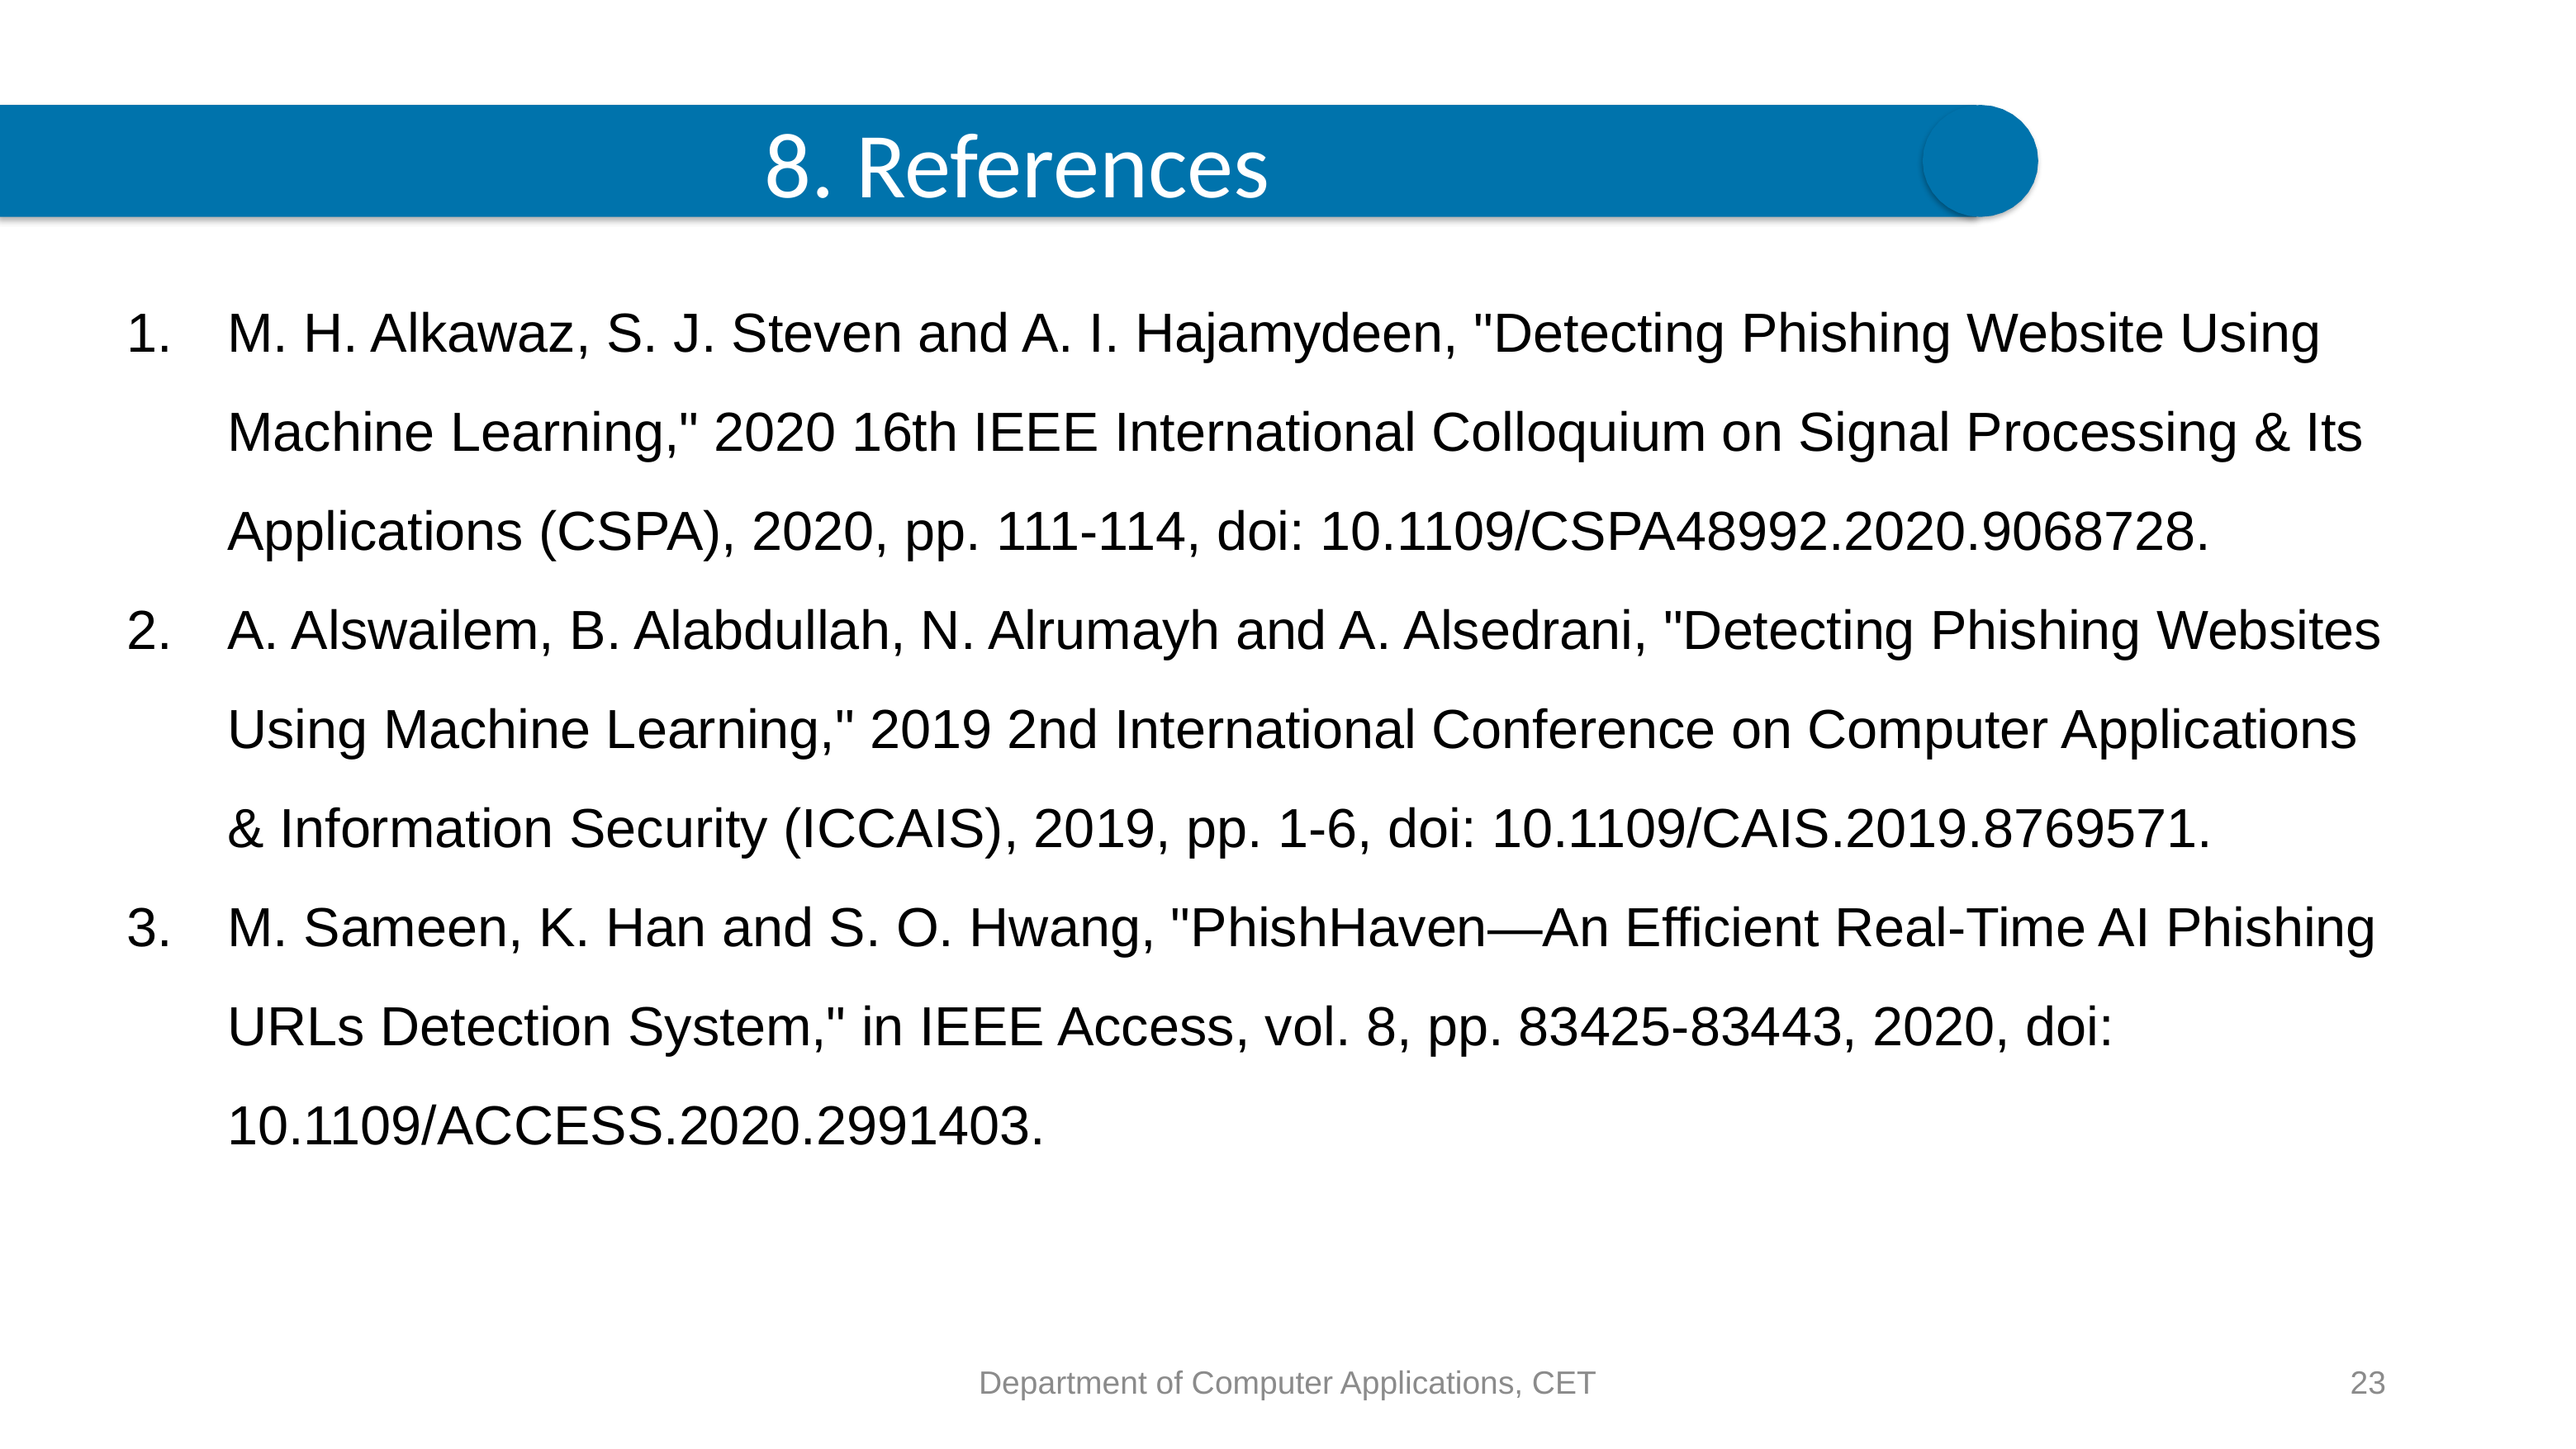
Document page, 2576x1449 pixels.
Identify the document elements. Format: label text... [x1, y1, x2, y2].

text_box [0, 104, 2039, 217]
text_box M. H. Alkawaz, S. J. Steven and A. I. Hajamydeen, "Detecting Phishing Website Using Machine Learning," 2020 16th IEEE International Colloquium on Signal Processing & Its Applications (CSPA), 2020, pp. 111-114, doi: 10.1109/CSPA48992.2020.9068728. A. Alswailem, B. Alabdullah, N. Alrumayh and A. Alsedrani, "Detecting Phishing Websites Using Machine Learning," 2019 2nd International Conference on Computer Applications & Information Security (ICCAIS), 2019, pp. 1-6, doi: 10.1109/CAIS.2019.8769571. M. Sameen, K. Han and S. O. Hwang, "PhishHaven—An Efficient Real-Time AI Phishing URLs Detection System," in IEEE Access, vol. 8, pp. 83425-83443, 2020, doi: 10.1109/ACCESS.2020.2991403. [114, 258, 2398, 1162]
footer Department of Computer Applications, CET [852, 1342, 1723, 1420]
slide_number 23 [1819, 1342, 2399, 1420]
